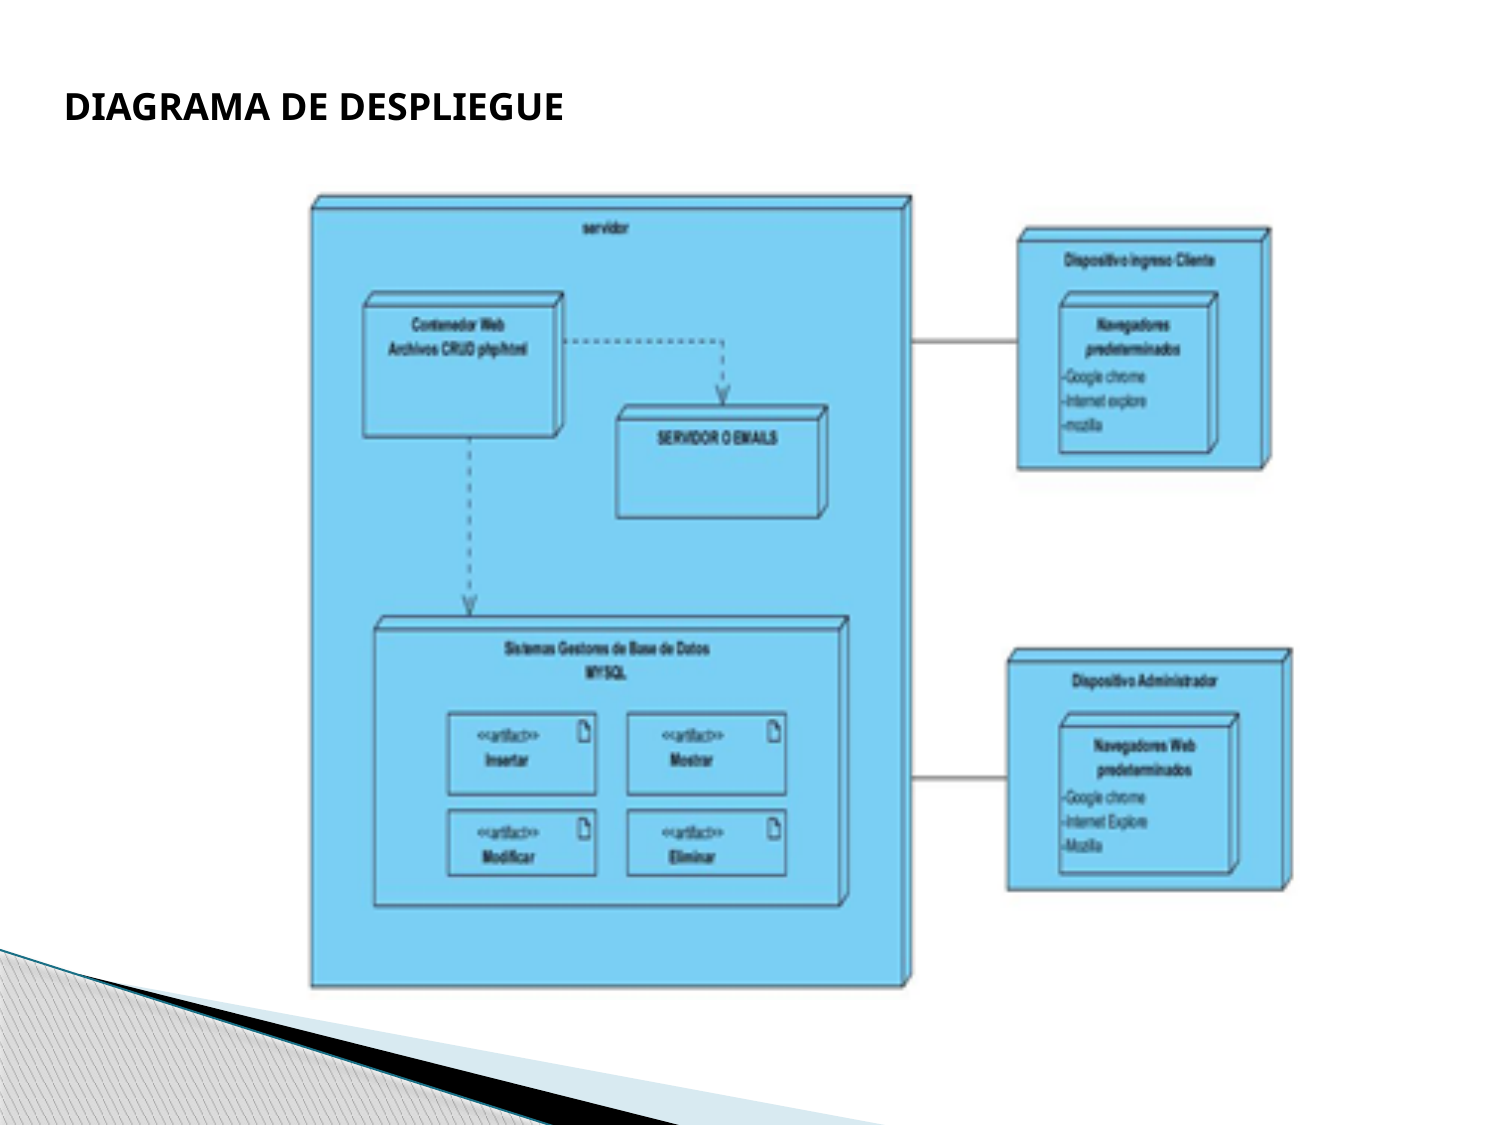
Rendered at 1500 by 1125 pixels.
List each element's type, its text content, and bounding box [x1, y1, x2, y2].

picture [297, 184, 1301, 1000]
text_box DIAGRAMA DE DESPLIEGUE [48, 30, 799, 136]
